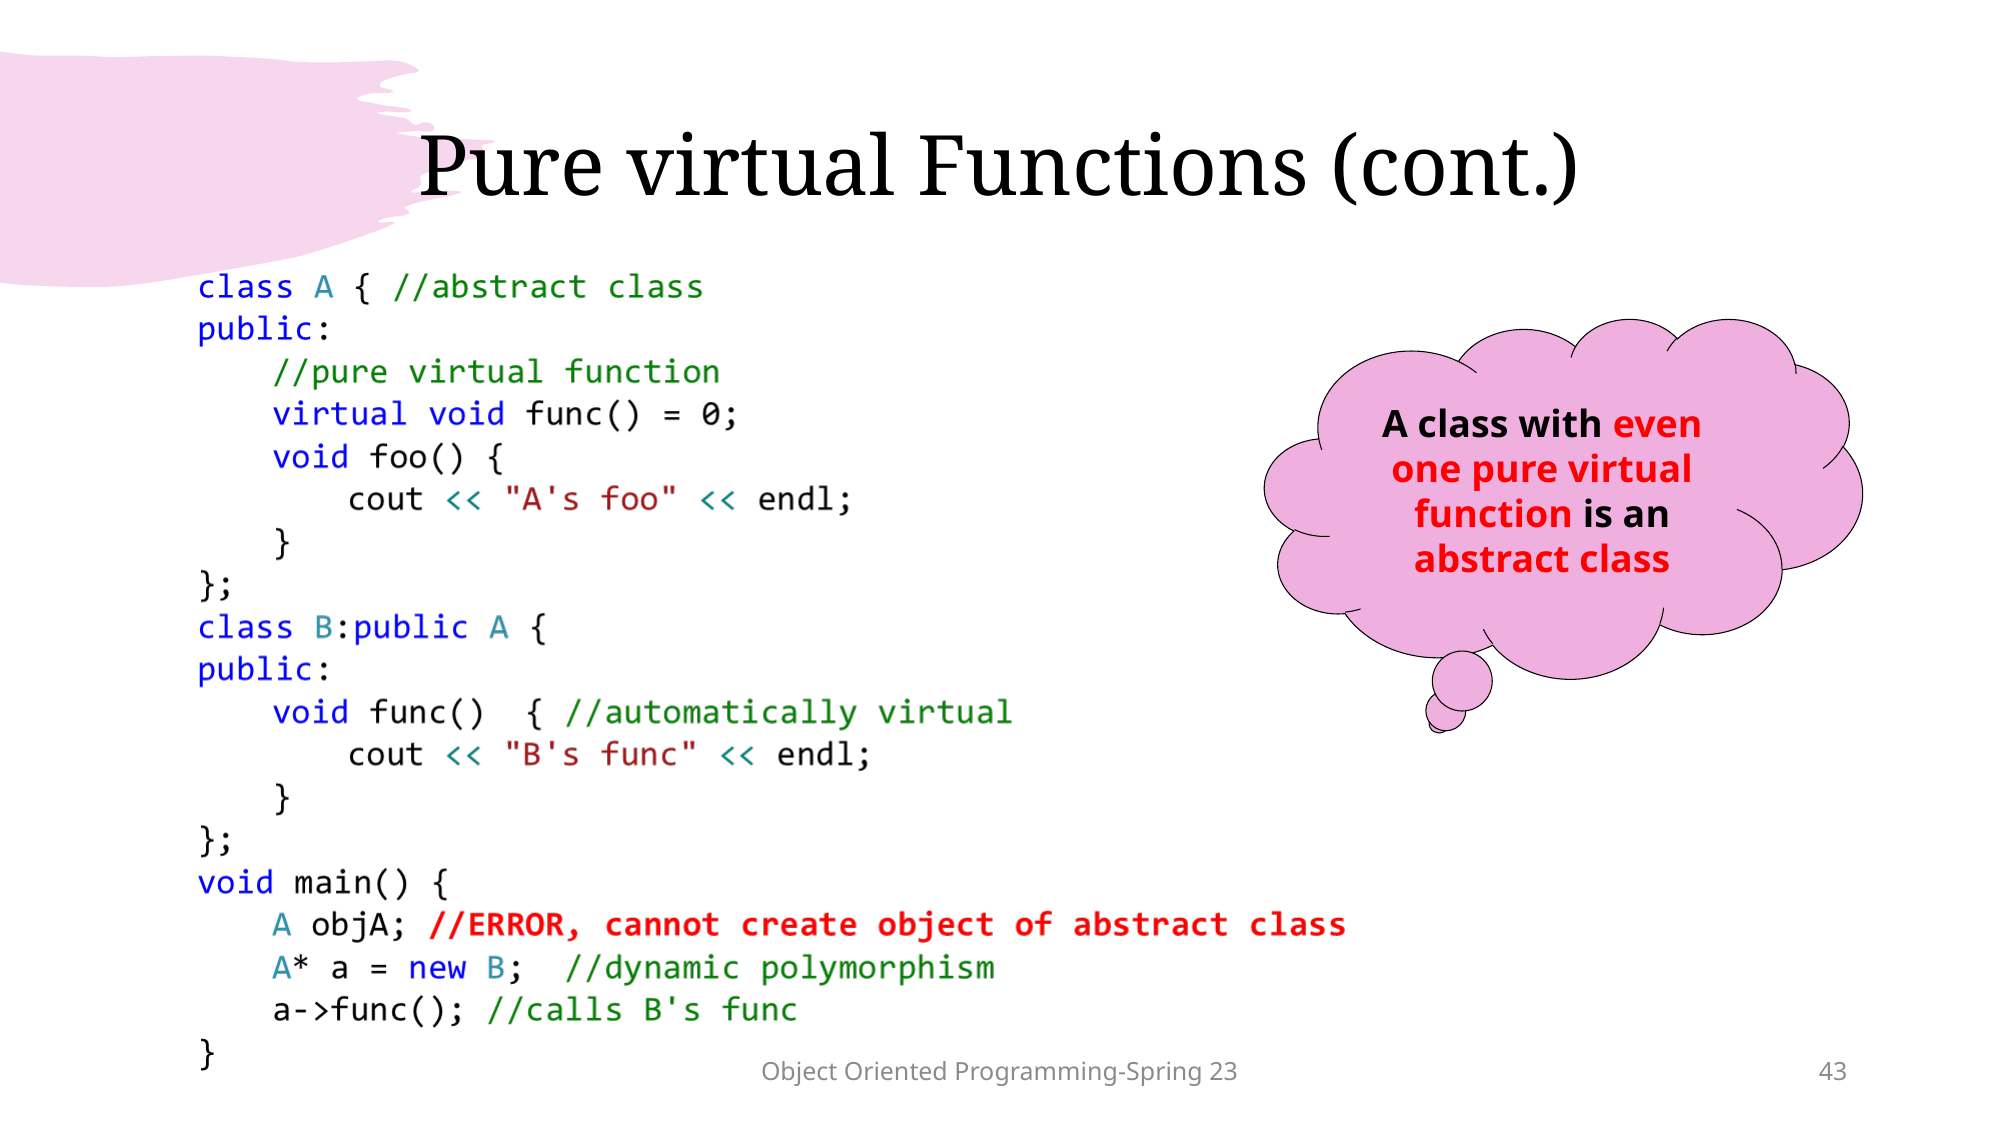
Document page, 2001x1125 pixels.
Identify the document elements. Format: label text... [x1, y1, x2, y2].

text_box A class with even one pure virtual function is an abstract class [1545, 318, 1864, 680]
slide_number 43 [1545, 1042, 1863, 1103]
picture [176, 253, 1545, 1103]
title Pure virtual Functions (cont.) [137, 59, 1863, 278]
